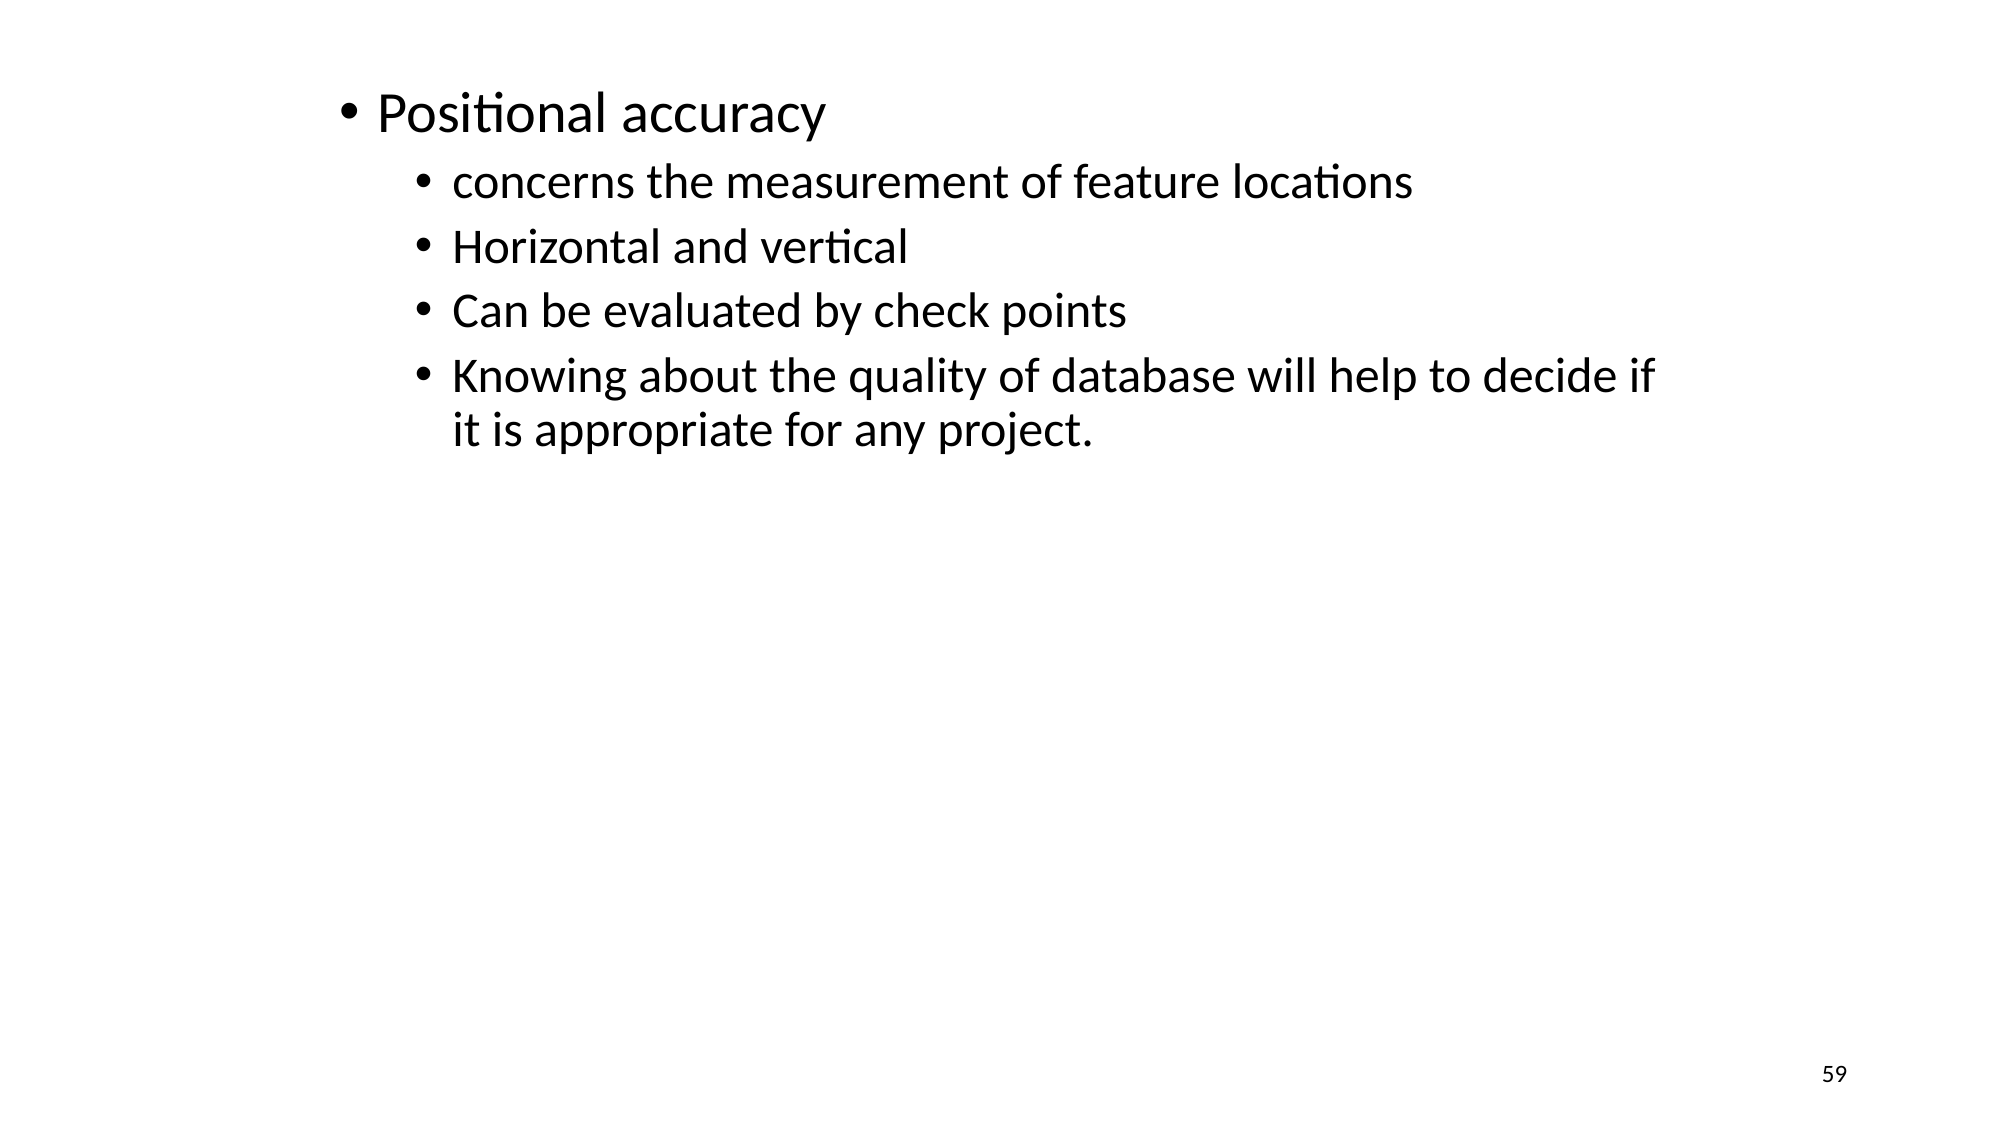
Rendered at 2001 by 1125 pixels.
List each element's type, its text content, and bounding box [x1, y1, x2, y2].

list Positional accuracy concerns the measurement of feature locations Horizontal and vertical Can be evaluated by check points Knowing about the quality of database will help to decide if it is appropriate for any project. [324, 75, 1675, 1006]
slide_number 59 [1412, 1042, 1863, 1103]
